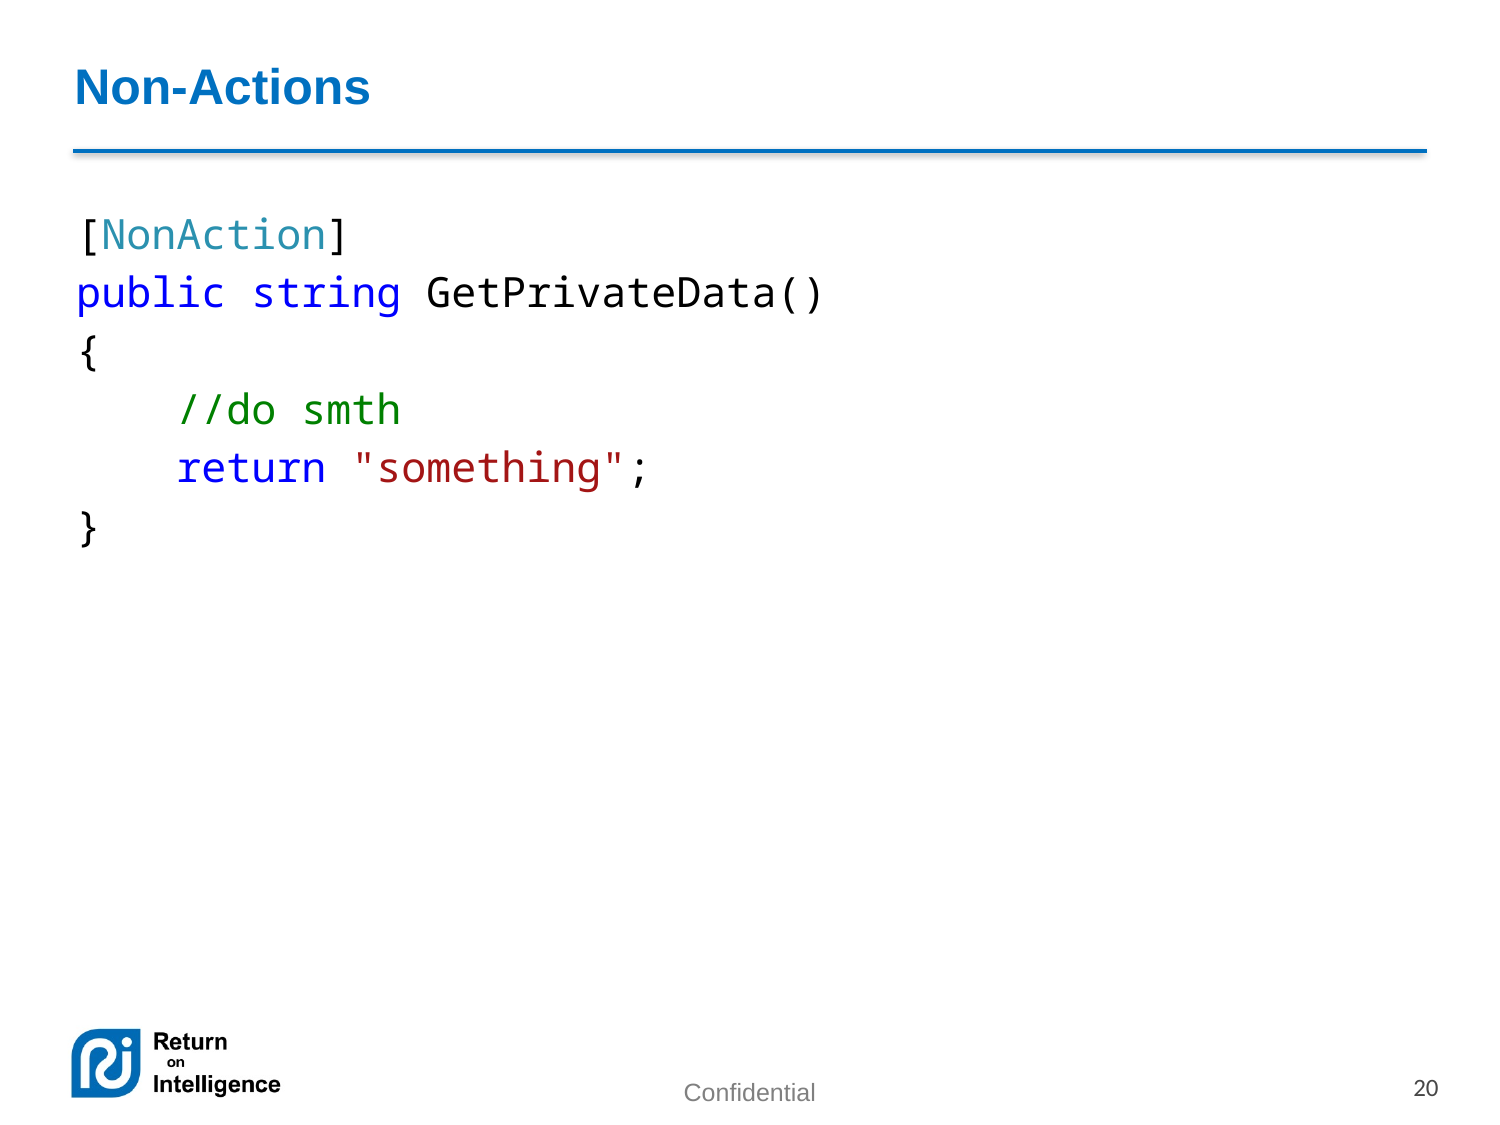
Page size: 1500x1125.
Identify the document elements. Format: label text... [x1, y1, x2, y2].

title Non-Actions [59, 2, 1454, 166]
list [NonAction] public string GetPrivateData() { //do smth return "something"; } [61, 199, 1454, 988]
picture [67, 1022, 289, 1098]
